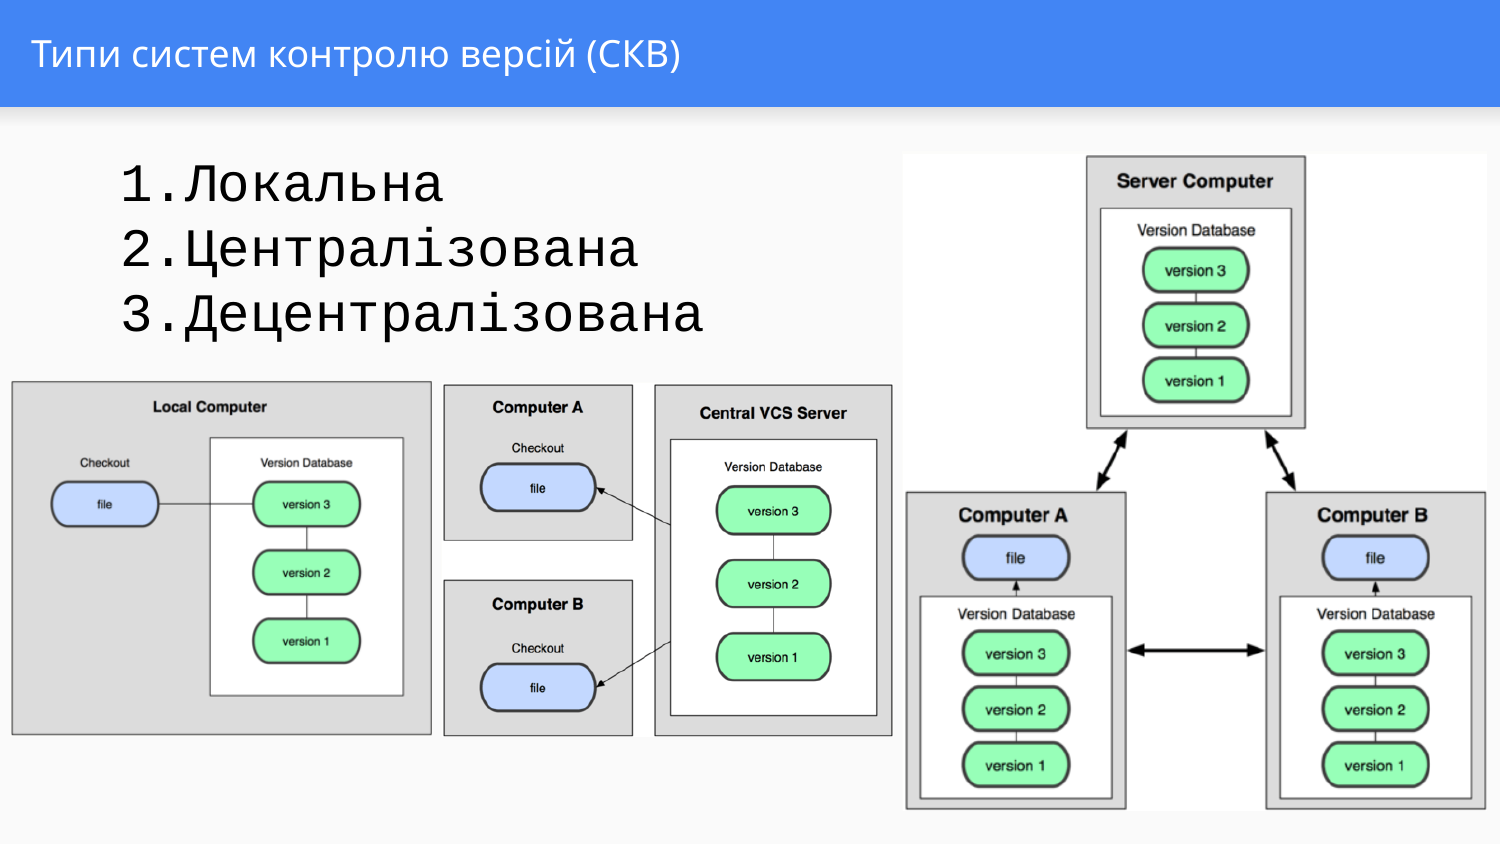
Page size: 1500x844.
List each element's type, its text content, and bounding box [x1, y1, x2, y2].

picture [440, 382, 894, 737]
picture [902, 151, 1487, 811]
picture [9, 380, 433, 738]
text_box Локальна Централізована Децентралізована [67, 132, 846, 281]
title Типи систем контролю версій (СКВ) [16, 2, 1464, 102]
